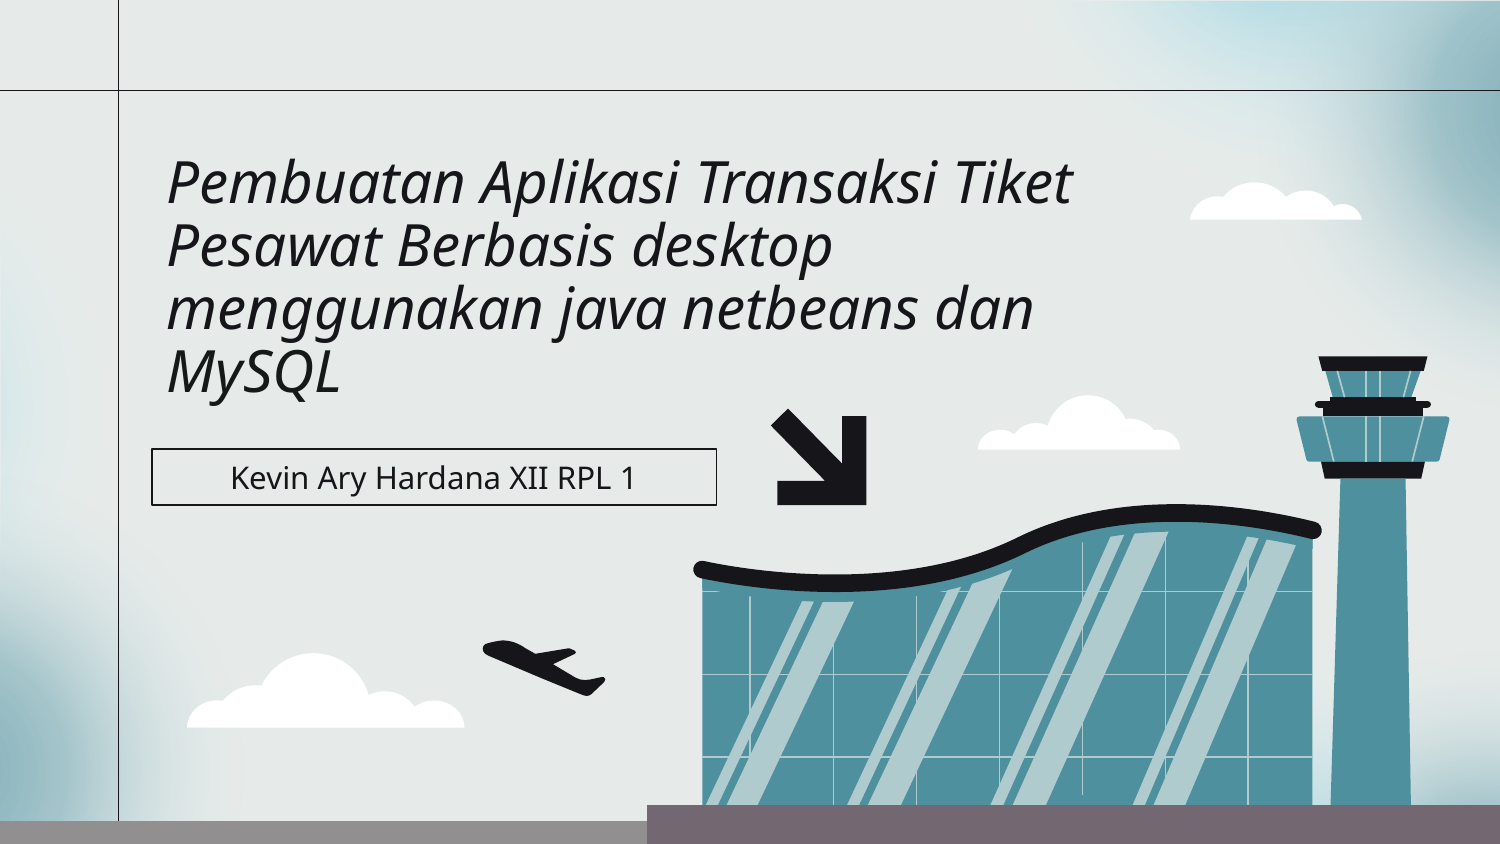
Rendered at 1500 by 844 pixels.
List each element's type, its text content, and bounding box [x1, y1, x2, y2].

title Pembuatan Aplikasi Transaksi Tiket Pesawat Berbasis desktop menggunakan java netbeans dan MySQL [151, 123, 1157, 435]
text_box [482, 640, 606, 696]
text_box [647, 356, 1500, 844]
subtitle Kevin Ary Hardana XII RPL 1 [151, 448, 642, 506]
